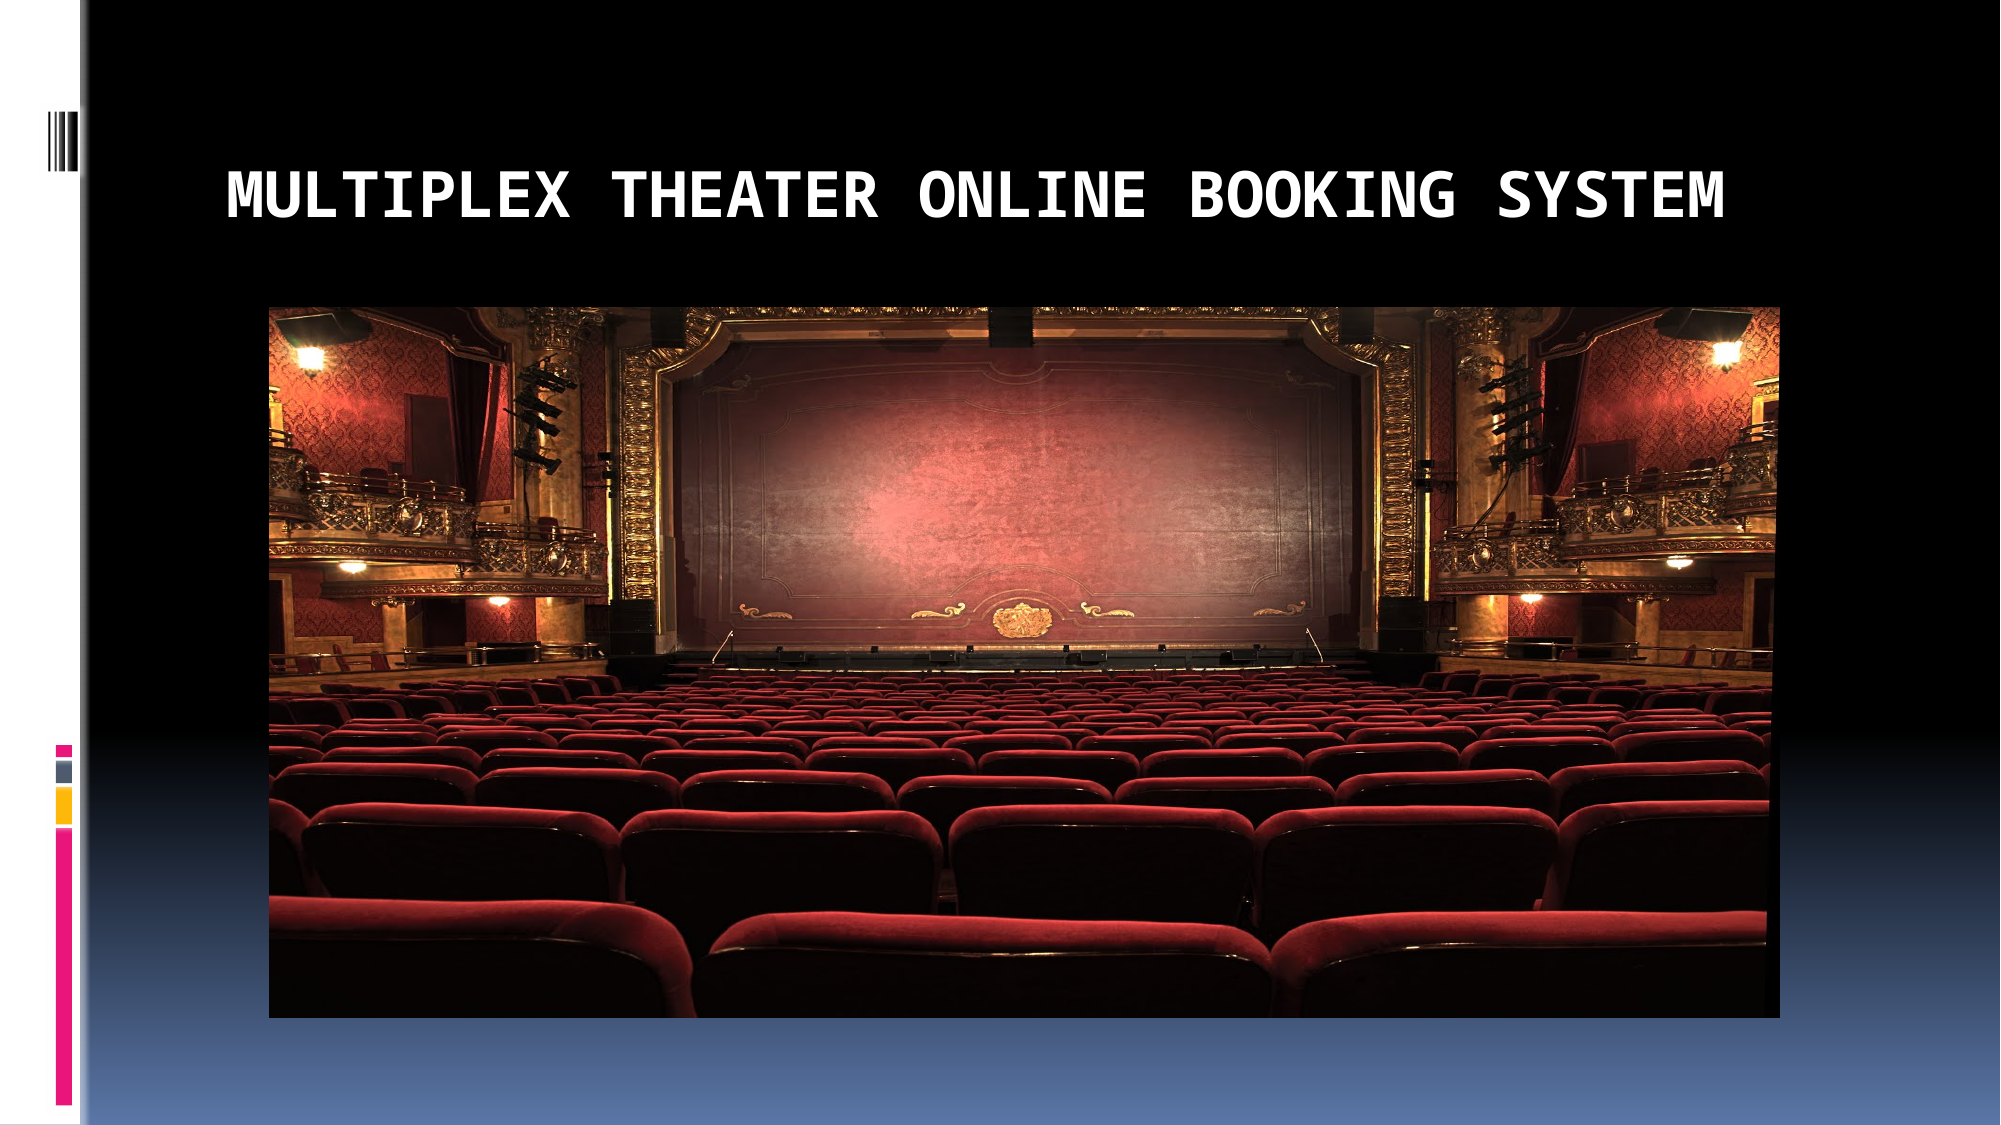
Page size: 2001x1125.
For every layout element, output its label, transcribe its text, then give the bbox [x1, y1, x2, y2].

title Multiplex Theater Online Booking System [205, 146, 1750, 259]
picture [269, 307, 1780, 1019]
